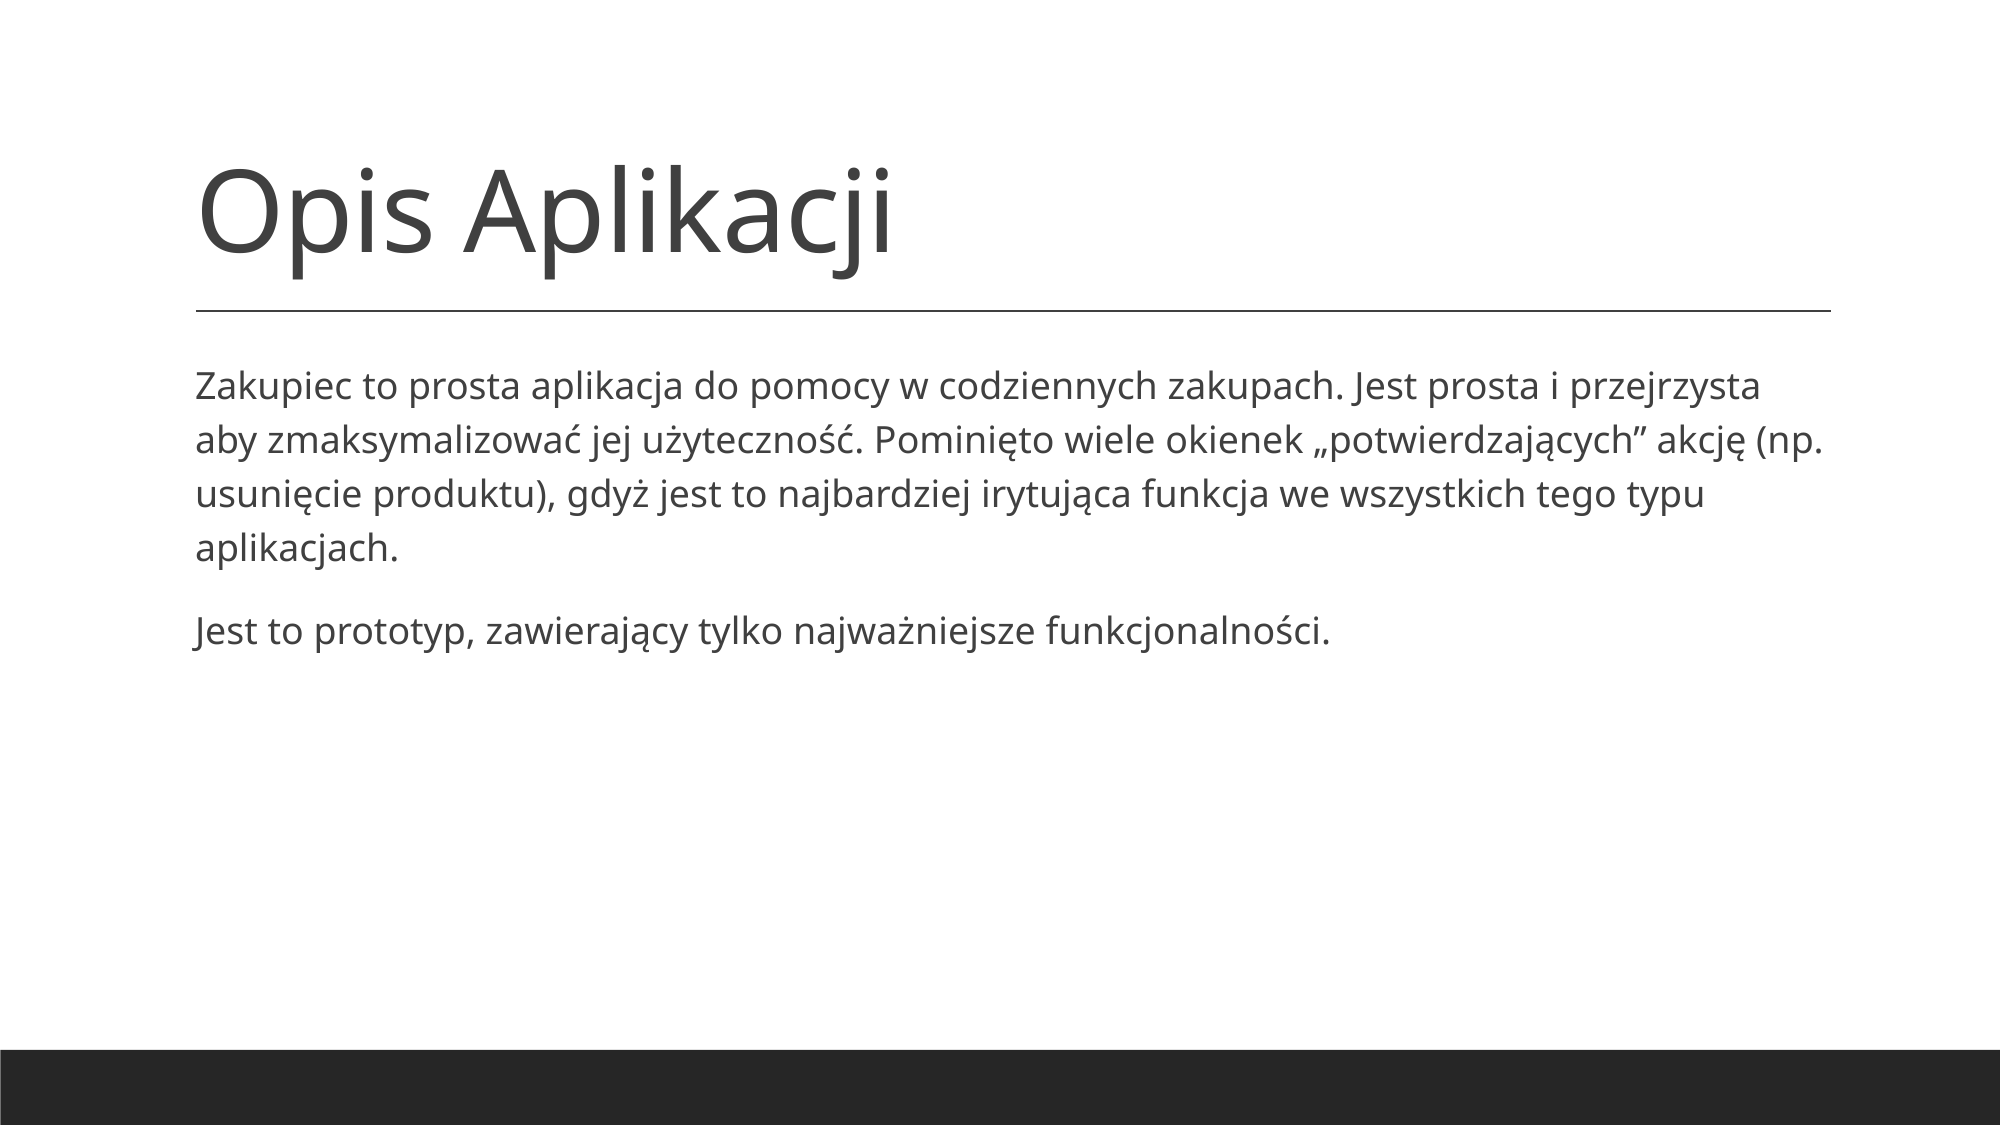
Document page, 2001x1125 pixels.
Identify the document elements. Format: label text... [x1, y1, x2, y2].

title Opis Aplikacji [180, 47, 1830, 285]
list Zakupiec to prosta aplikacja do pomocy w codziennych zakupach. Jest prosta i przejrzysta aby zmaksymalizować jej użyteczność. Pominięto wiele okienek „potwierdzających” akcję (np. usunięcie produktu), gdyż jest to najbardziej irytująca funkcja we wszystkich tego typu aplikacjach. Jest to prototyp, zawierający tylko najważniejsze funkcjonalności. [180, 345, 1830, 963]
